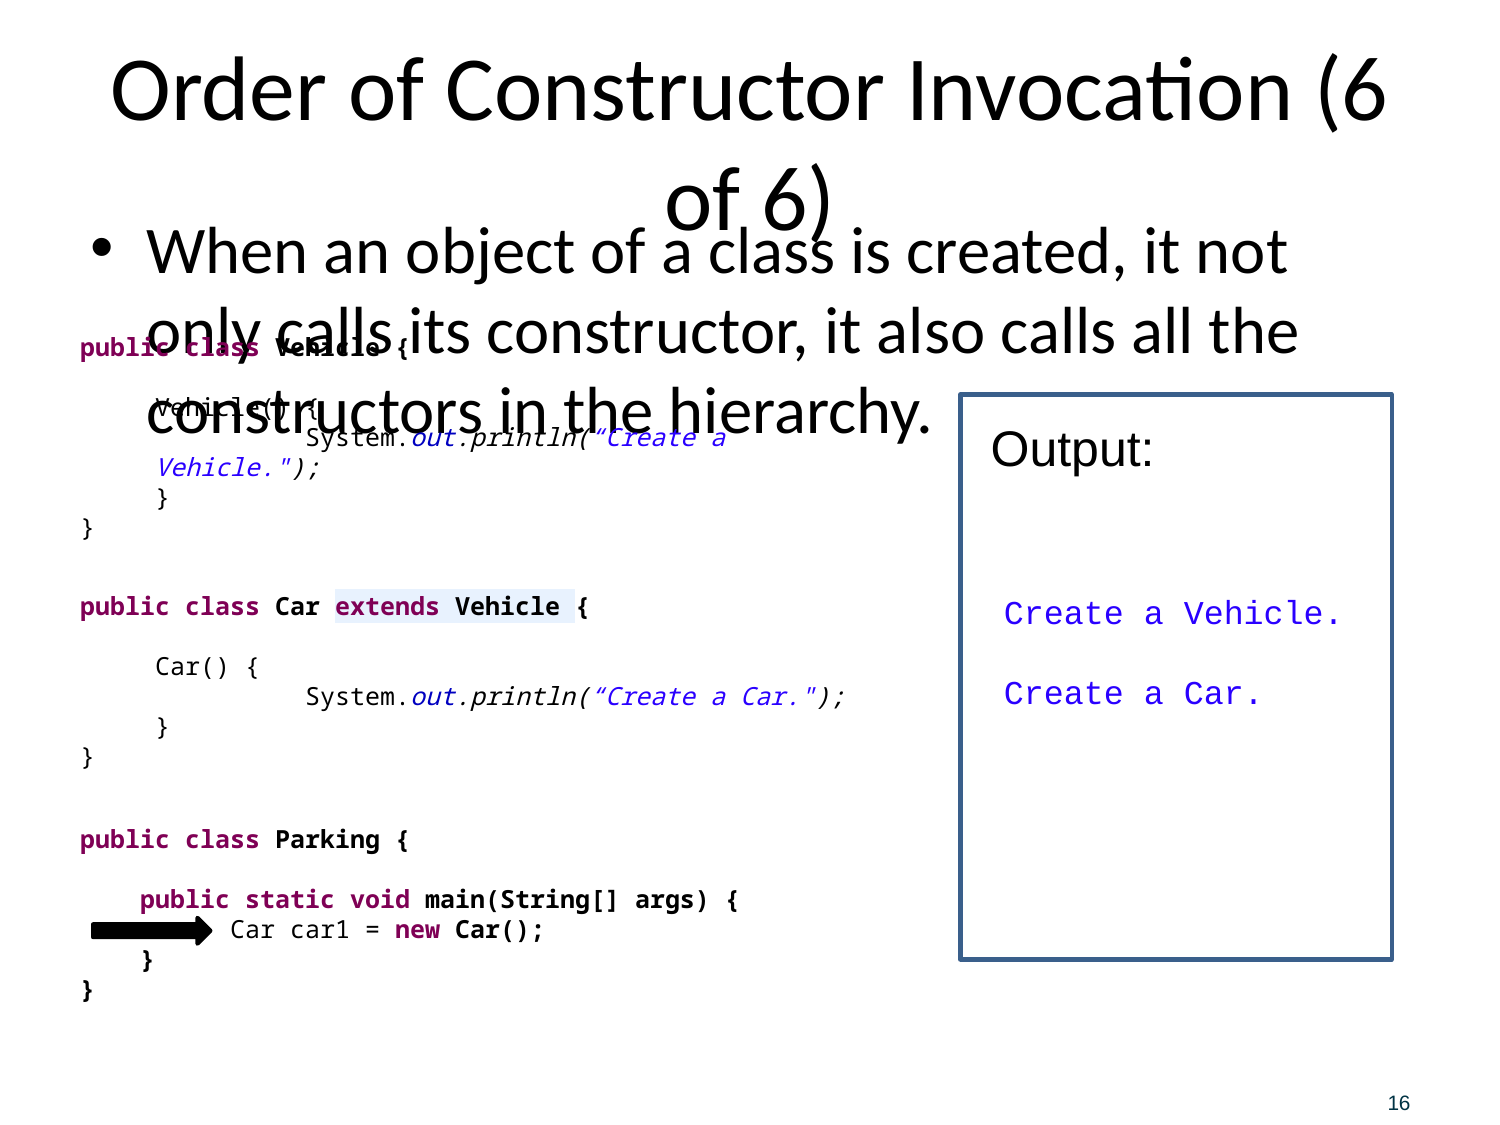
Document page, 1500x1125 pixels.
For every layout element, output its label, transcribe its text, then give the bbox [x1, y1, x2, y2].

list When an object of a class is created, it not only calls its constructor, it also calls all the constructors in the hierarchy. [75, 199, 1425, 334]
text_box public class Car extends Vehicle { Car() { System.out.println(“Create a Car."); } } [80, 589, 871, 801]
text_box [958, 392, 1394, 962]
text_box 16 [1387, 1072, 1492, 1115]
text_box Create a Vehicle. Create a Car. [1003, 517, 1349, 752]
text_box [91, 915, 213, 946]
title Order of Constructor Invocation (6 of 6) [75, 45, 1425, 199]
text_box Output: [975, 409, 1196, 485]
text_box public class Vehicle { Vehicle() { System.out.println(“Create a Vehicle."); } } [80, 361, 871, 572]
text_box public class Parking { public static void main(String[] args) { Car car1 = new Car(); } } [80, 823, 871, 1034]
